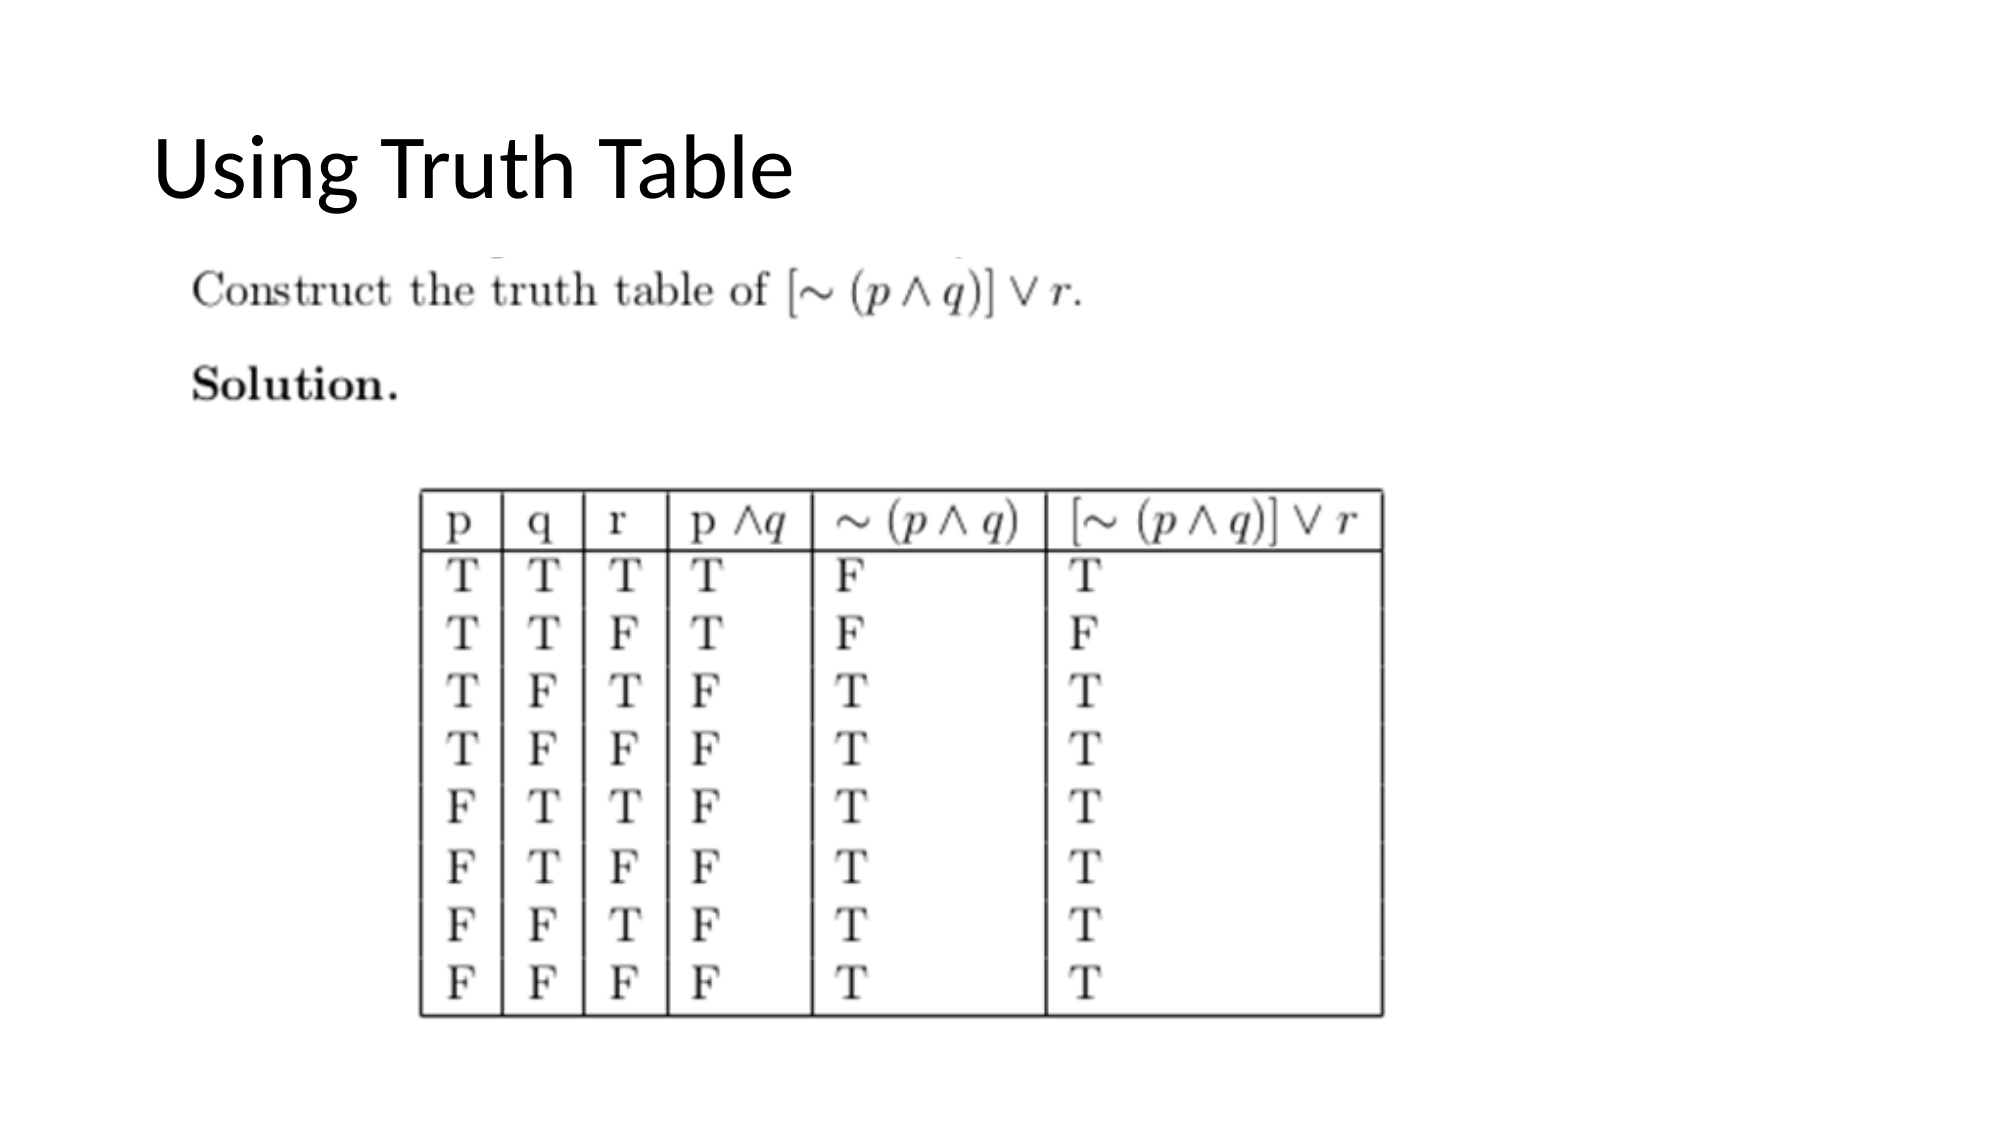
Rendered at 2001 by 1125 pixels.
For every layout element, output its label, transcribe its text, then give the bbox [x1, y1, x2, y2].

title Using Truth Table [137, 59, 1863, 278]
picture [156, 257, 1419, 1027]
